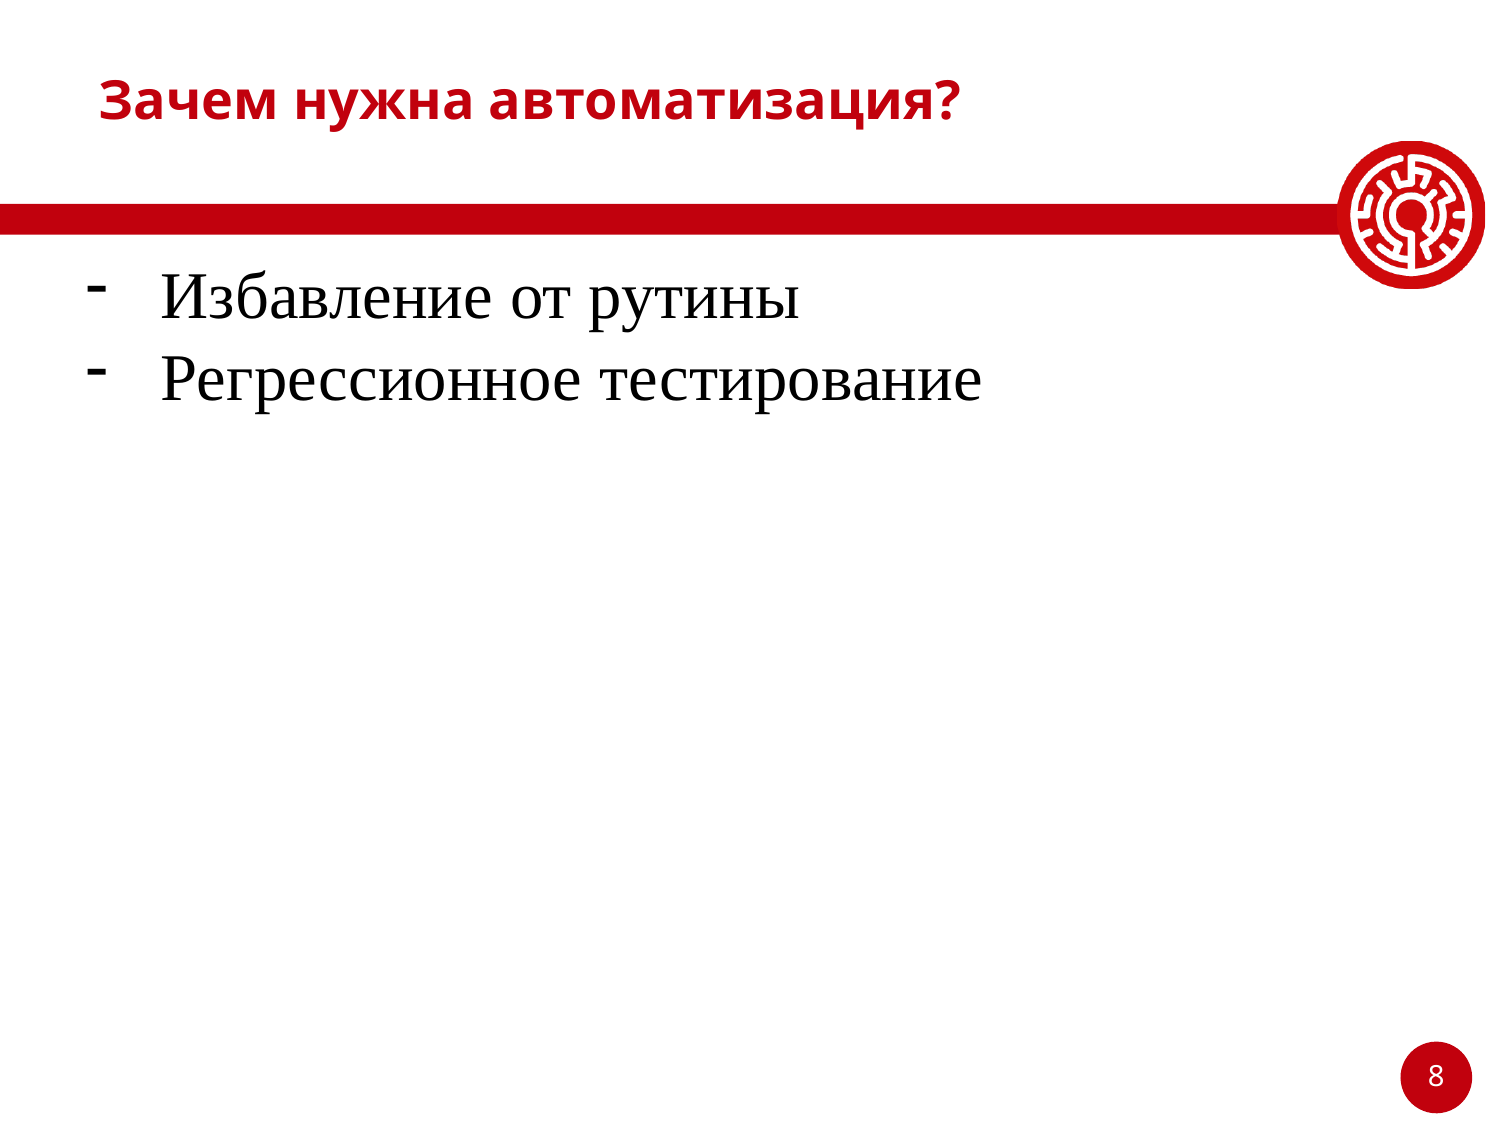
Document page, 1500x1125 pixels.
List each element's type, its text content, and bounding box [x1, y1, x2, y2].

list Избавление от рутины Регрессионное тестирование [77, 253, 1314, 1009]
title Зачем нужна автоматизация? [90, 56, 1163, 140]
picture [1337, 141, 1485, 289]
slide_number 8 [1419, 1051, 1454, 1104]
